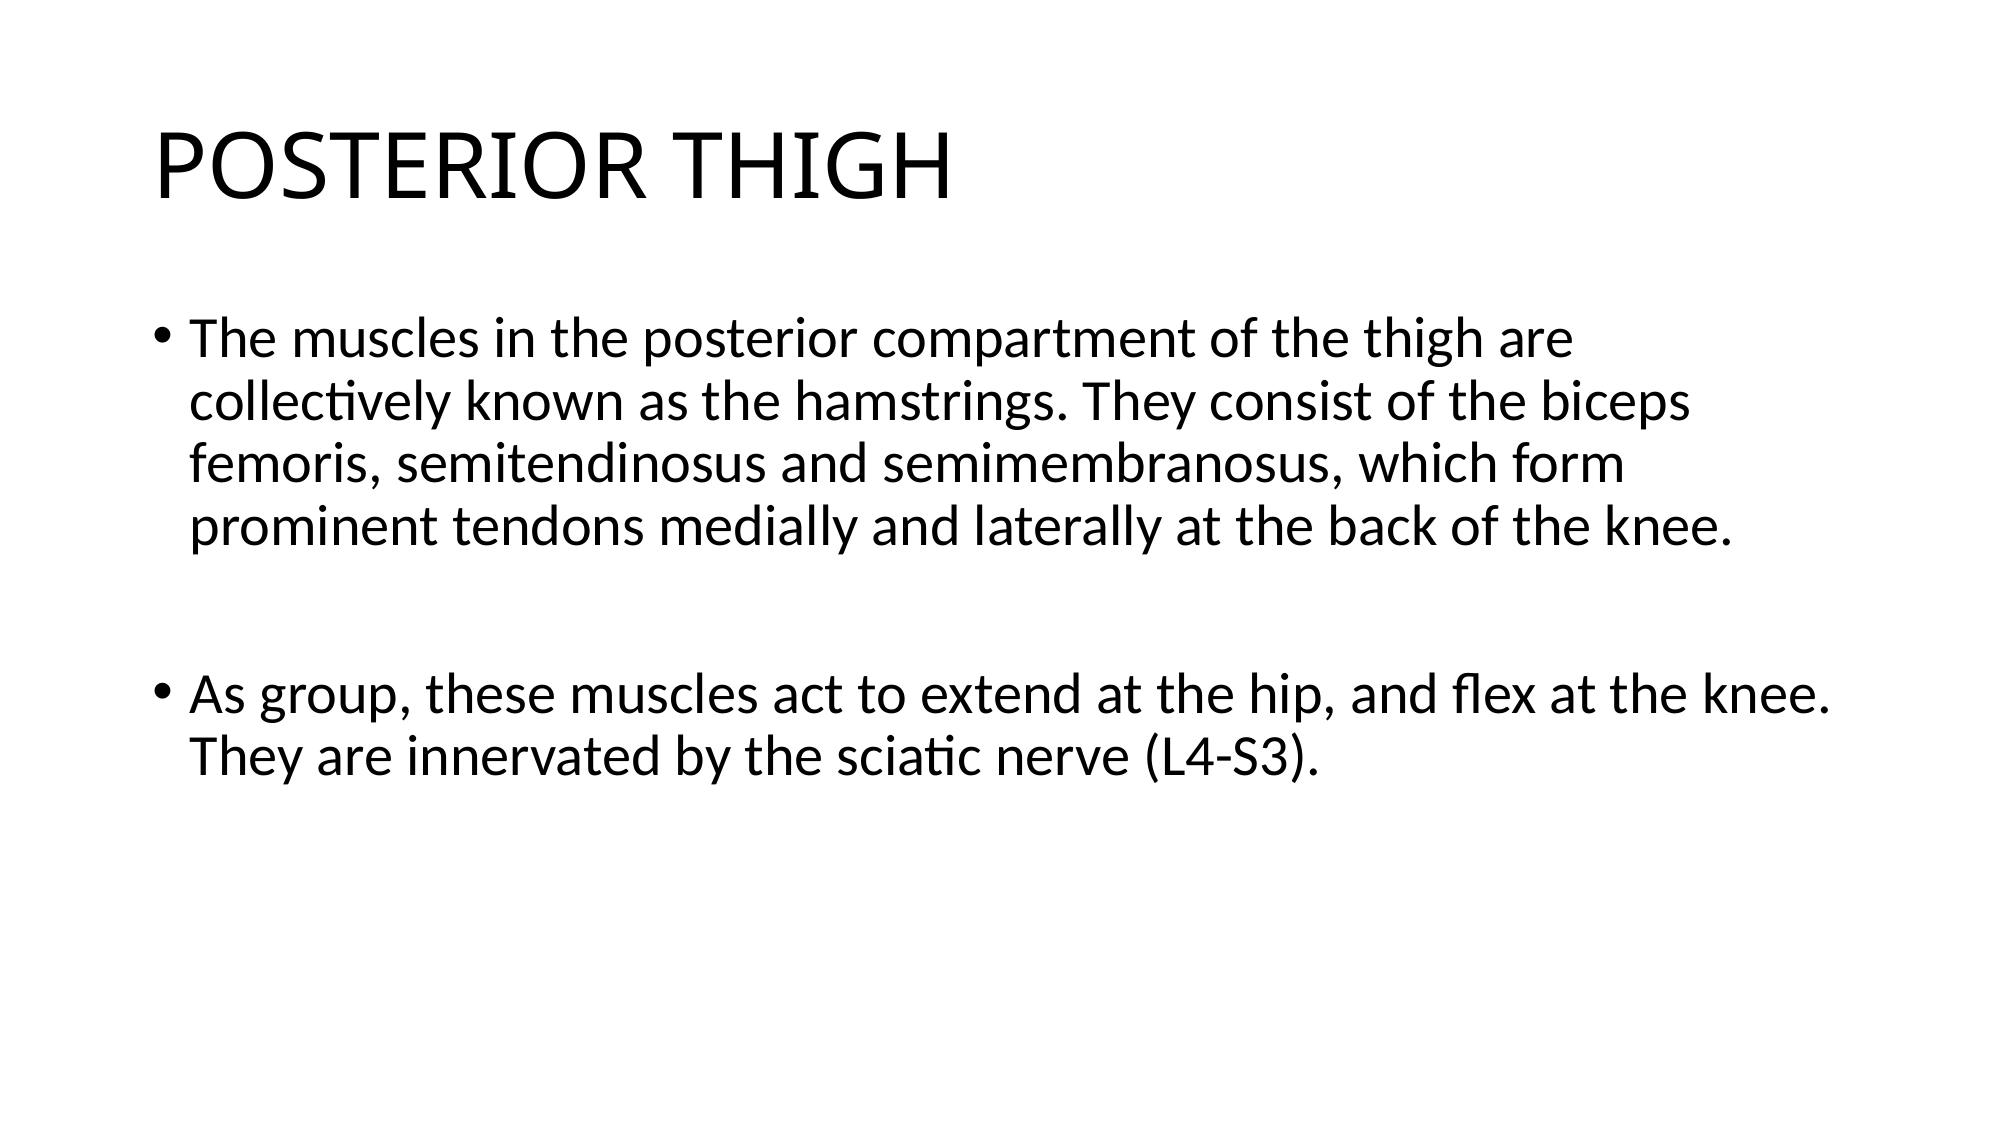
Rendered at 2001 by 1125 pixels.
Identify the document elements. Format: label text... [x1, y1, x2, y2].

list The muscles in the posterior compartment of the thigh are collectively known as the hamstrings. They consist of the biceps femoris, semitendinosus and semimembranosus, which form prominent tendons medially and laterally at the back of the knee. As group, these muscles act to extend at the hip, and flex at the knee. They are innervated by the sciatic nerve (L4-S3). [137, 299, 1863, 1014]
title POSTERIOR THIGH [137, 59, 1863, 278]
